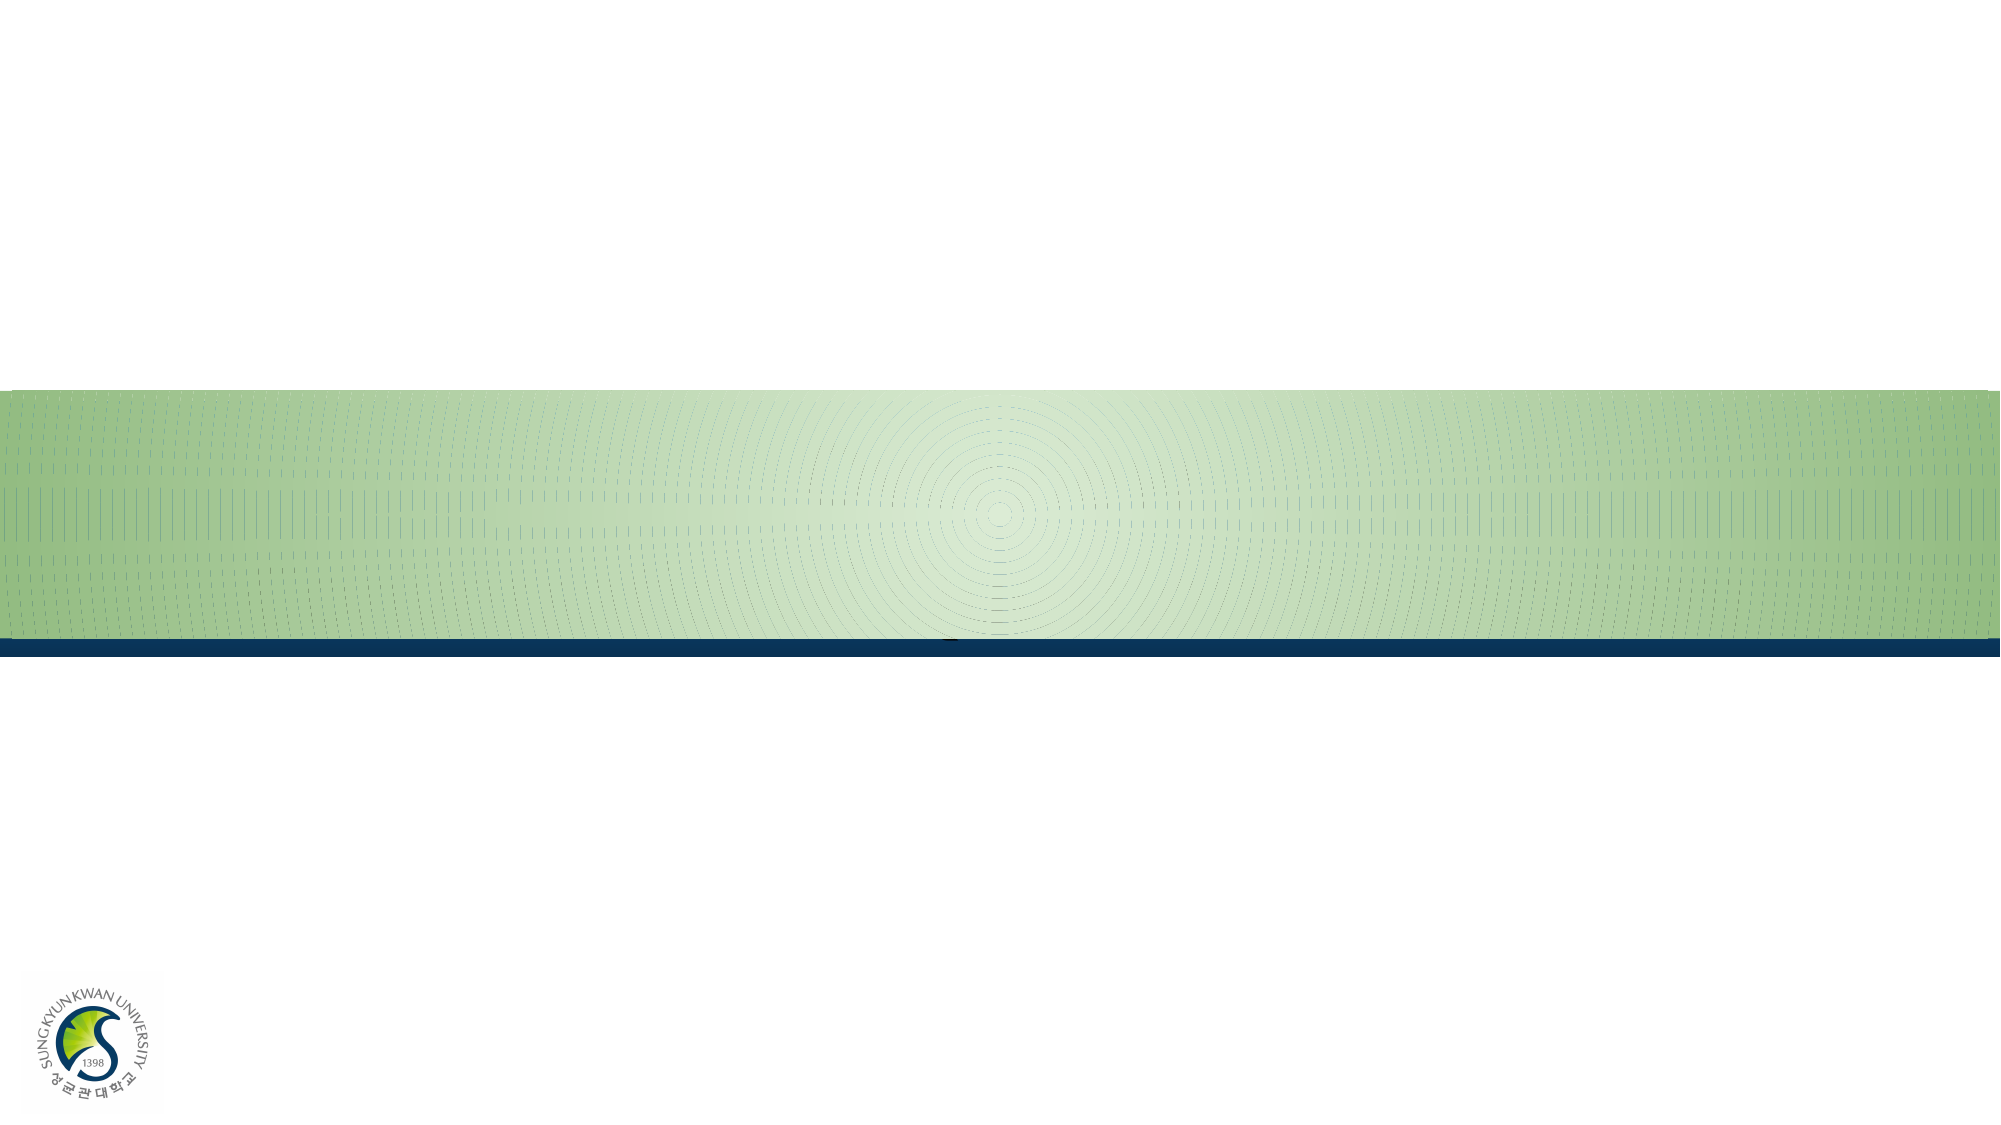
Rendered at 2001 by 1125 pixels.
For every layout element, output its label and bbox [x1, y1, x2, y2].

picture [21, 971, 164, 1114]
text_box [0, 390, 2000, 660]
